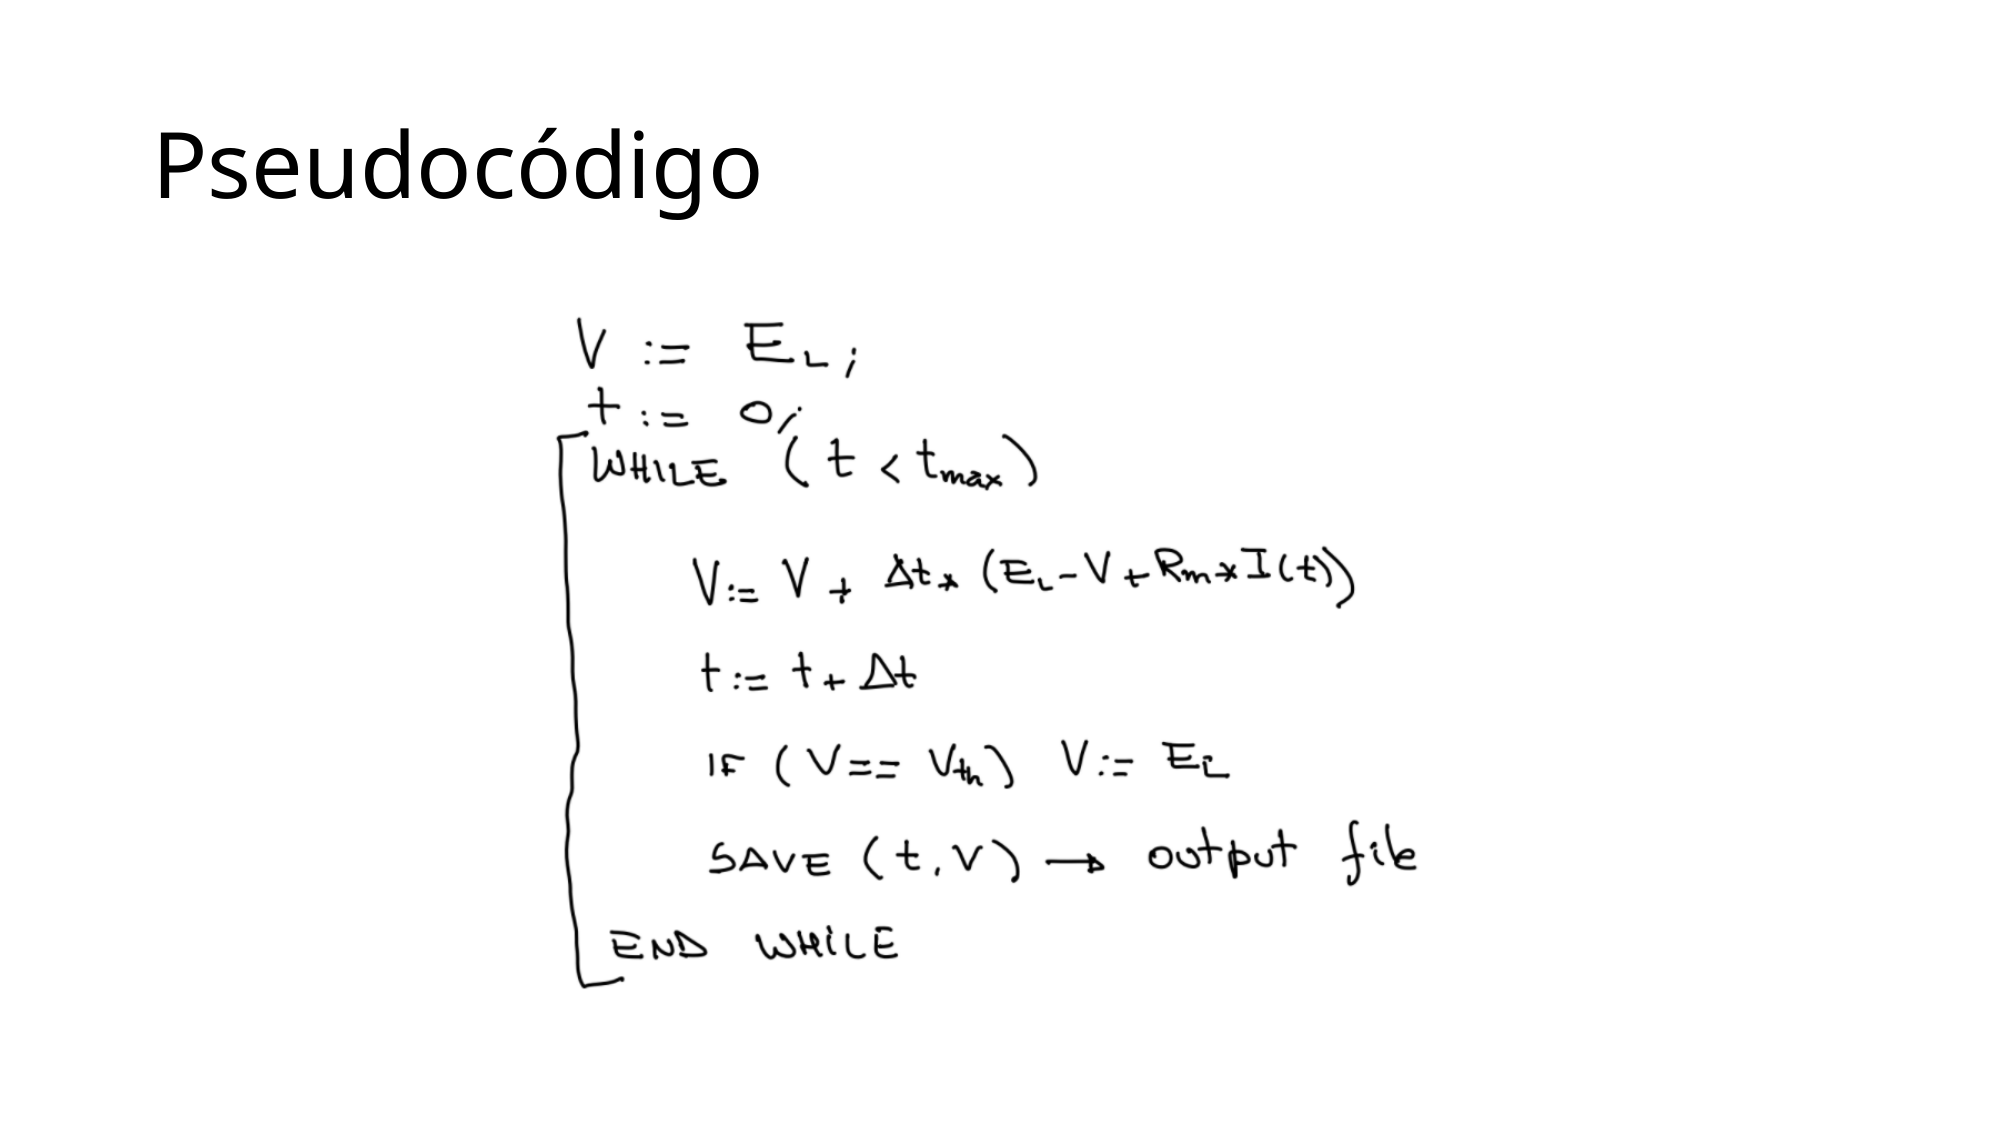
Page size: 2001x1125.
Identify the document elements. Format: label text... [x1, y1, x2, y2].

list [527, 299, 1473, 1014]
title Pseudocódigo [137, 59, 1863, 278]
